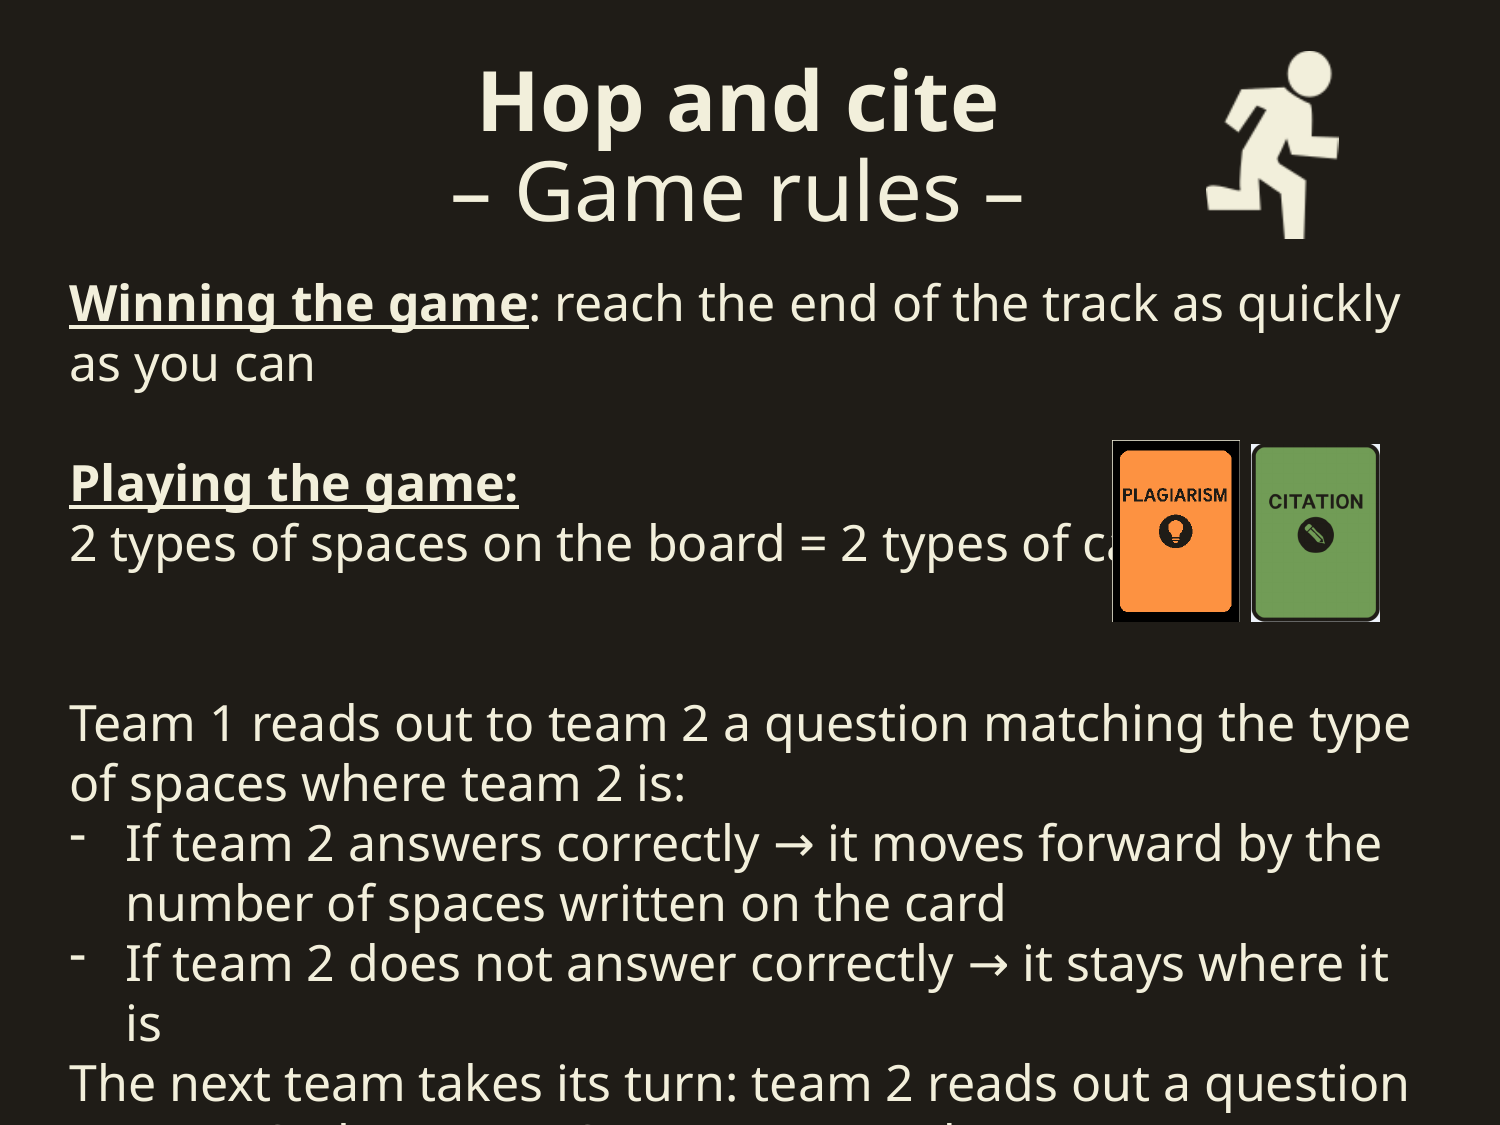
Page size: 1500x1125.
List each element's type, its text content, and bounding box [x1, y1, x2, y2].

picture [1112, 440, 1240, 622]
picture [1251, 444, 1380, 622]
text_box Winning the game: reach the end of the track as quickly as you can Playing the game: 2 types of spaces on the board = 2 types of cards: Team 1 reads out to team 2 a question matching the type of spaces where team 2 is: If team 2 answers correctly → it moves forward by the number of spaces written on the card If team 2 does not answer correctly → it stays where it is The next team takes its turn: team 2 reads out a question to team 3, then team 3 to team 1, and so on… [54, 263, 1438, 1125]
title Hop and cite – Game rules – [54, 51, 1423, 250]
picture [1206, 51, 1339, 239]
